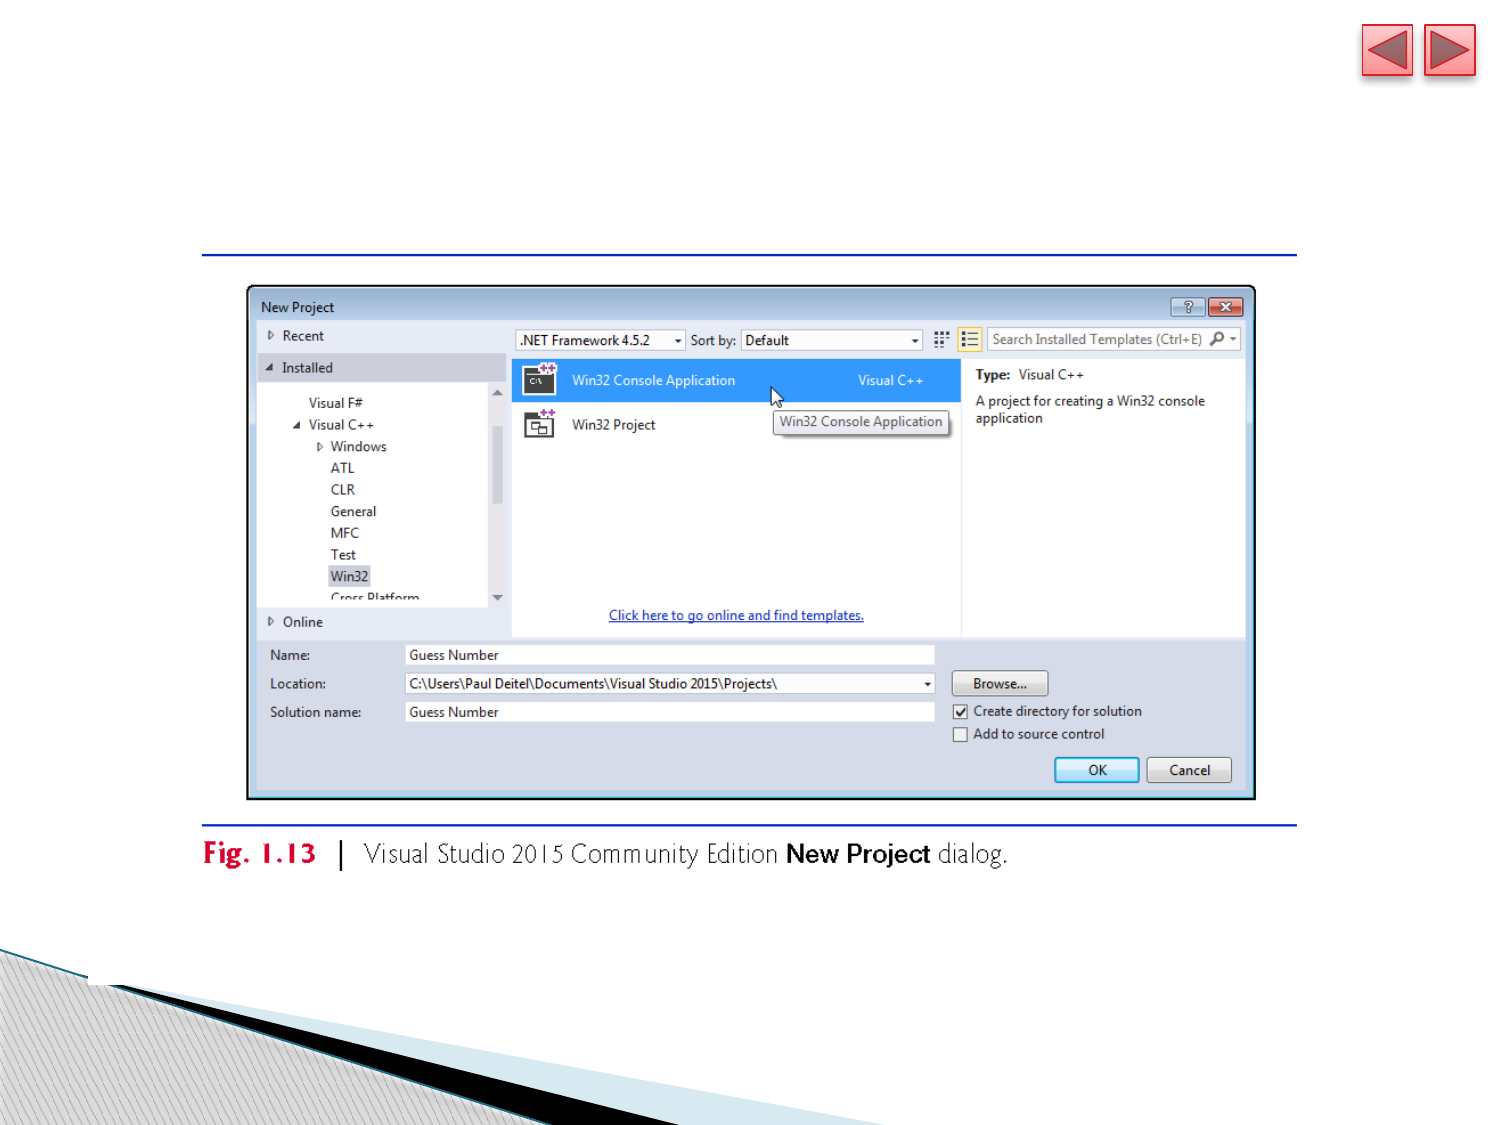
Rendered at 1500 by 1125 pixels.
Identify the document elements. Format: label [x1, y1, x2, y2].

picture [88, 140, 1412, 985]
